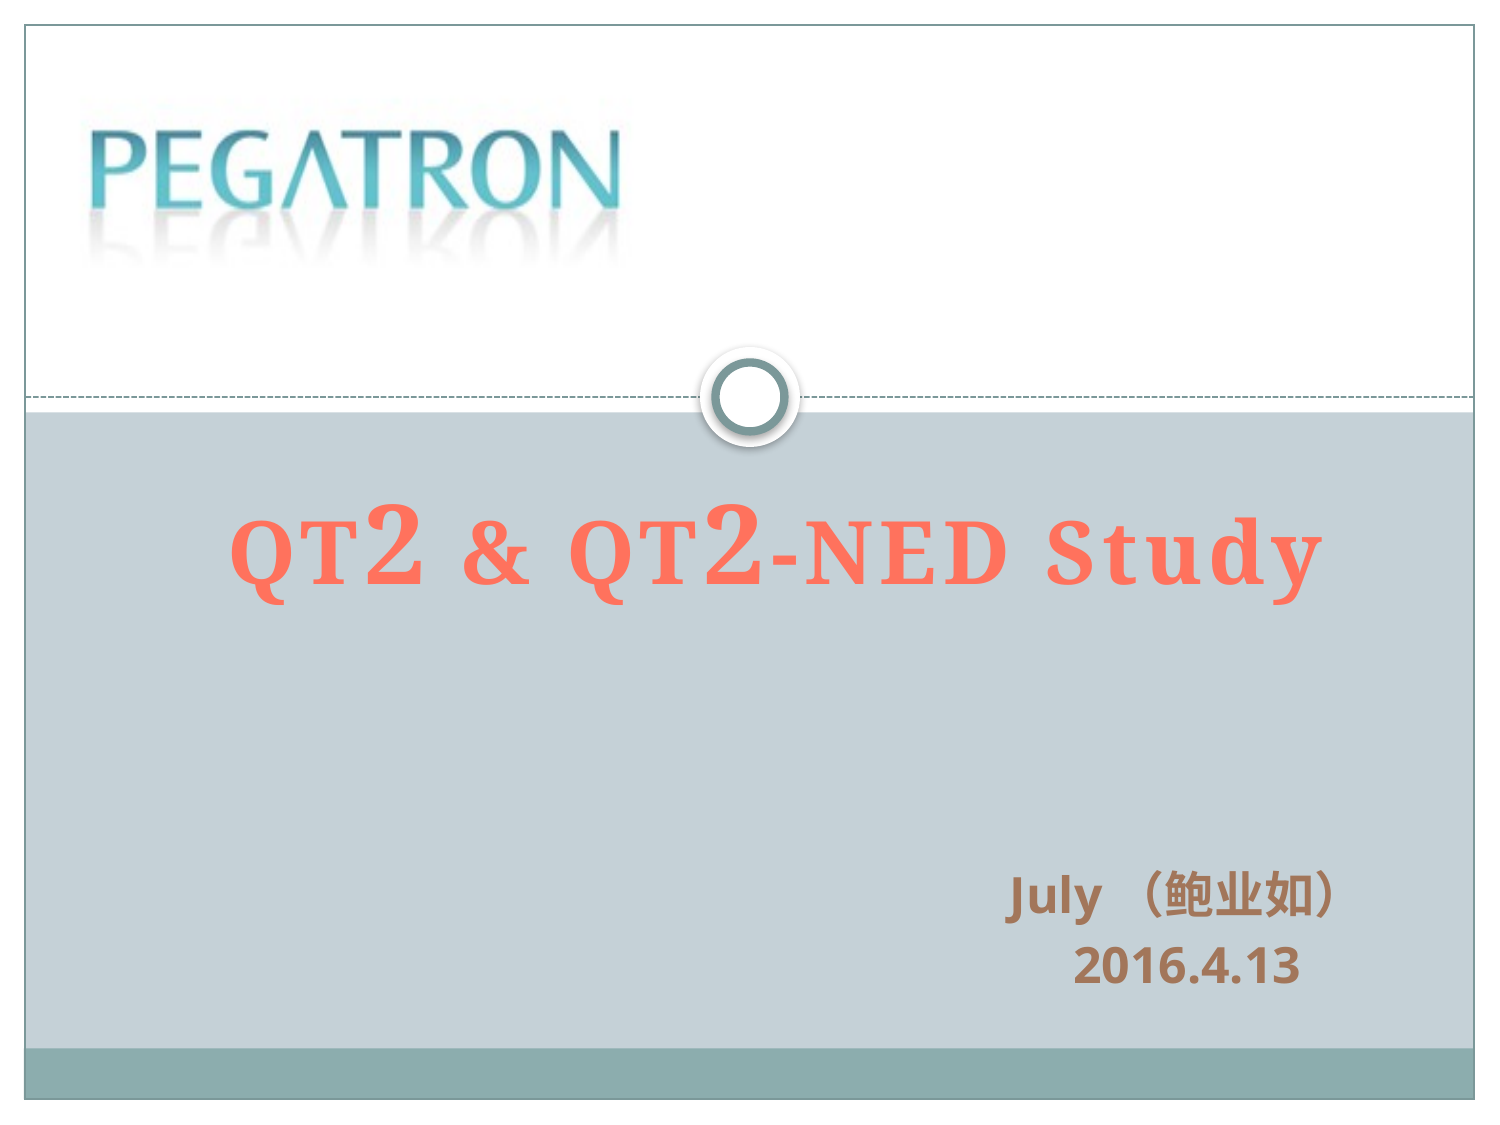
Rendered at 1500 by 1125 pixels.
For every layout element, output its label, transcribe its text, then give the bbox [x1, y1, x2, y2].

subtitle July（鲍业如） 2016.4.13 [939, 856, 1435, 1044]
title QT2 & QT2-NED Study [204, 454, 1346, 615]
picture [51, 58, 681, 302]
